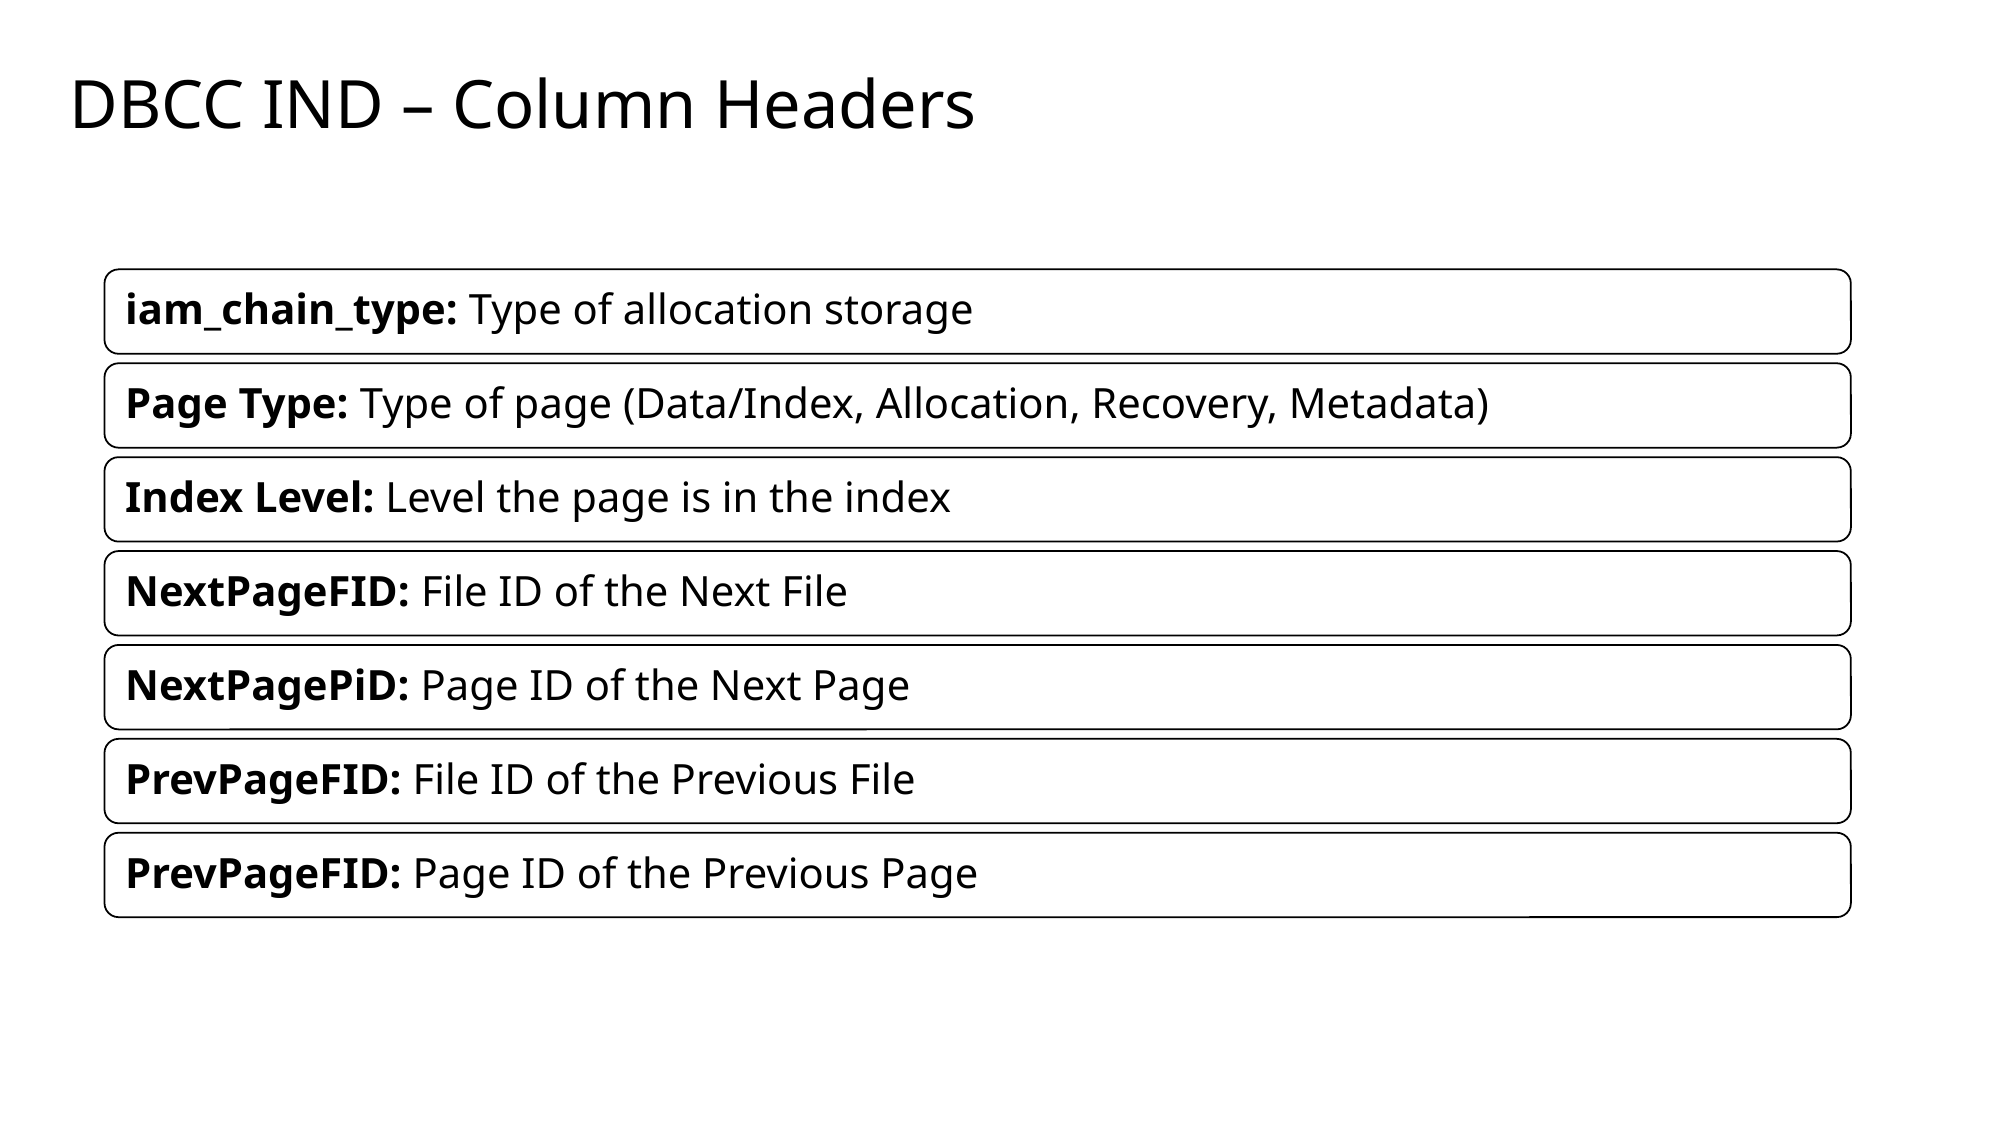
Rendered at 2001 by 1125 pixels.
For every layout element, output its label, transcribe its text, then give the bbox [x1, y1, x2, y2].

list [104, 257, 1852, 929]
title DBCC IND – Column Headers [69, 71, 1930, 145]
